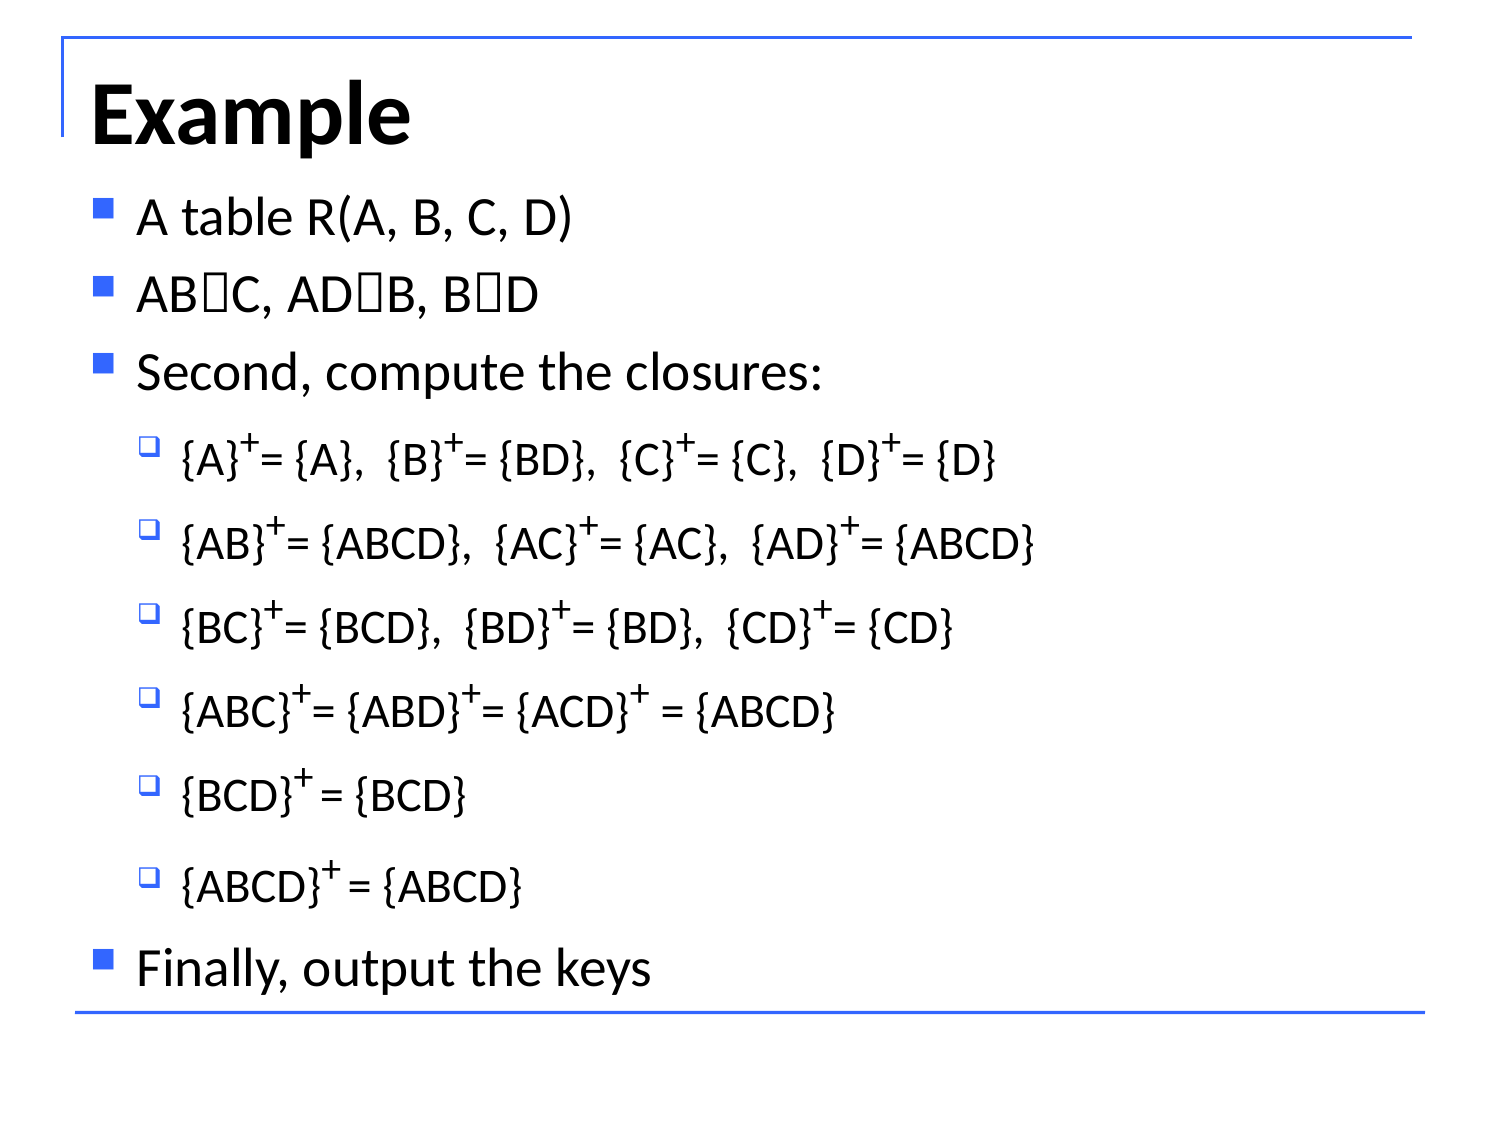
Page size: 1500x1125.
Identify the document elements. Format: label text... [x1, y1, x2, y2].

title Example [74, 45, 1426, 172]
list A table R(A, B, C, D) ABC, ADB, BD Second, compute the closures: {A}+= {A}, {B}+= {BD}, {C}+= {C}, {D}+= {D} {AB}+= {ABCD}, {AC}+= {AC}, {AD}+= {ABCD} {BC}+= {BCD}, {BD}+= {BD}, {CD}+= {CD} {ABC}+= {ABD}+= {ACD}+ = {ABCD} {BCD}+ = {BCD} {ABCD}+ = {ABCD} Finally, output the keys [74, 172, 1426, 1006]
